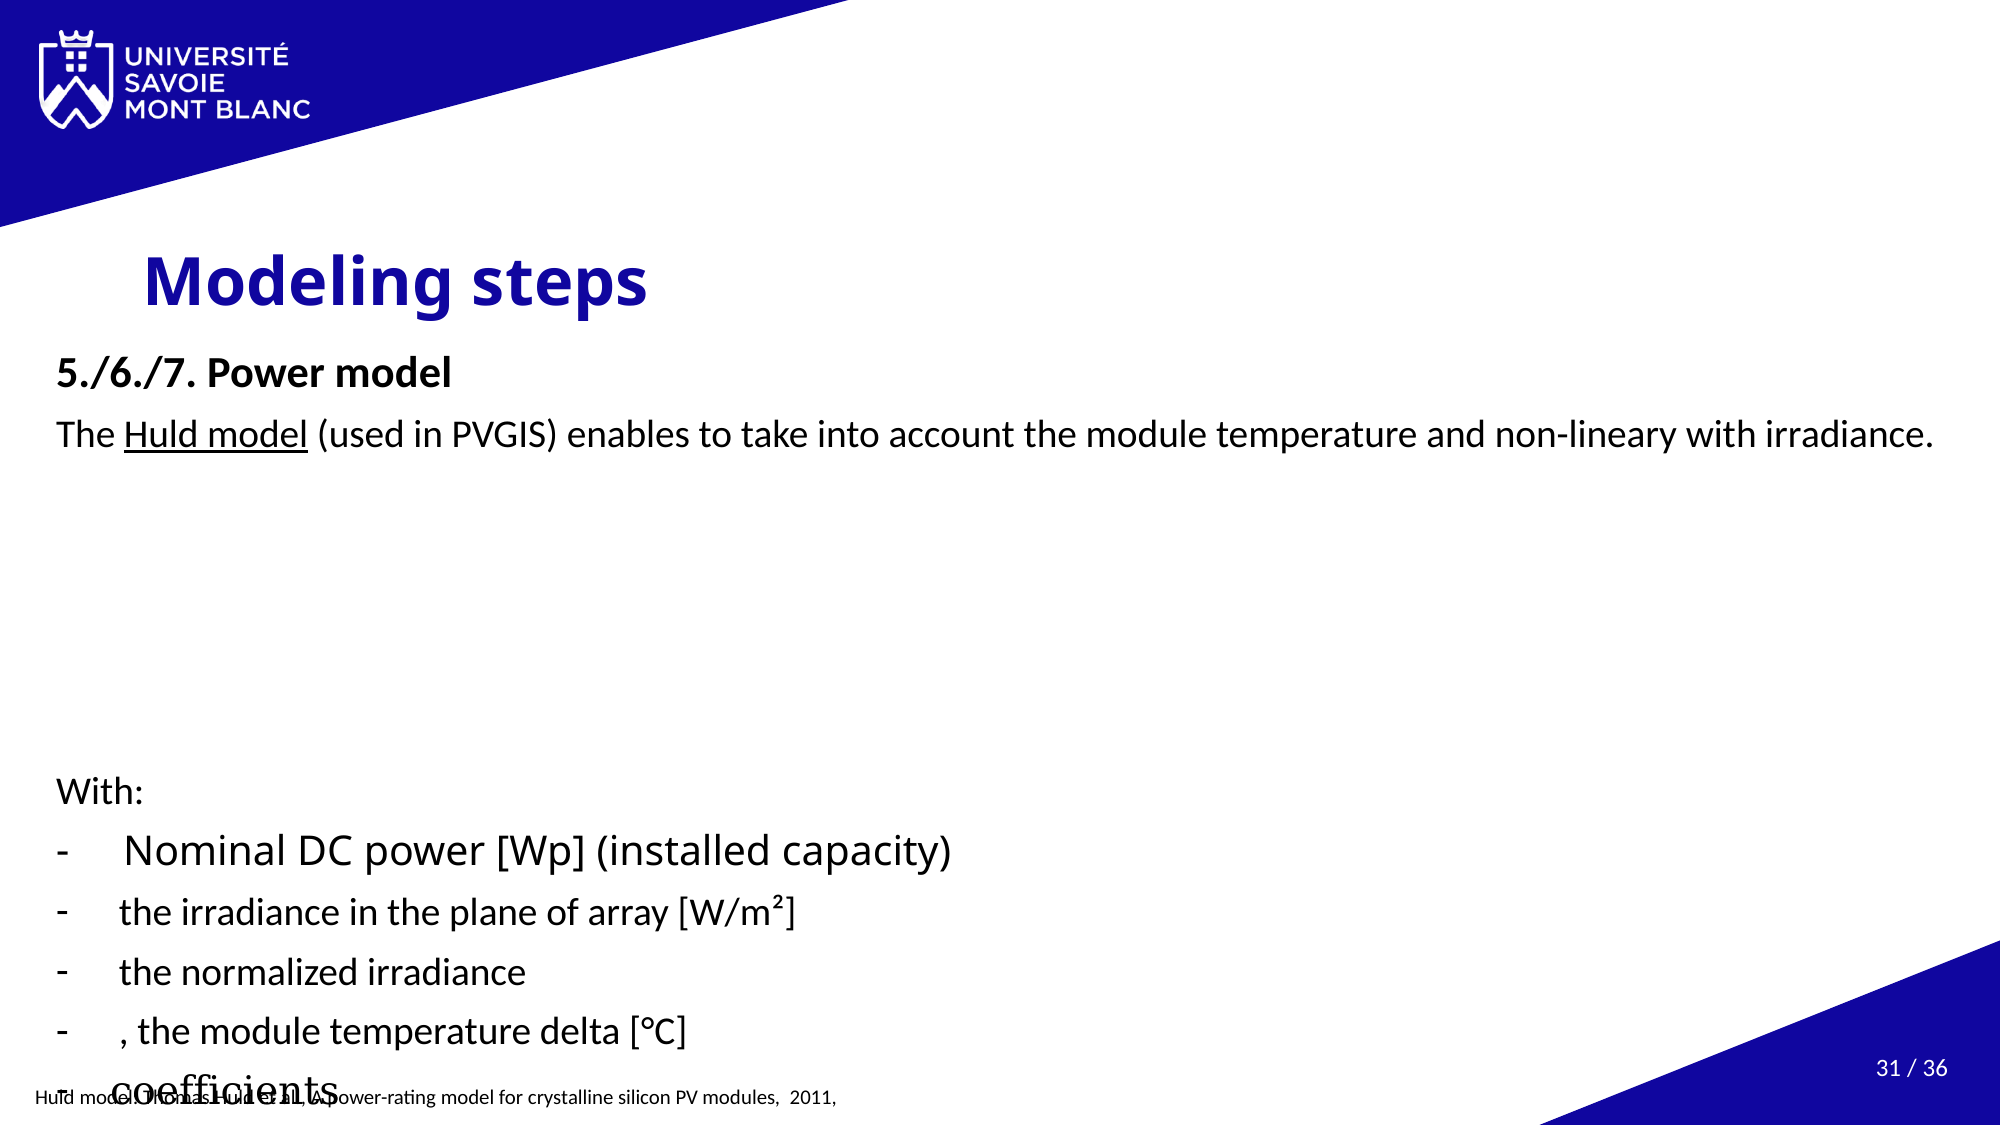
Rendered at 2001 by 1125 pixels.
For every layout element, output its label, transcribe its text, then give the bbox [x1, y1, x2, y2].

picture [39, 30, 310, 129]
title Modeling steps [127, 250, 1828, 318]
slide_number 31 / 36 [1769, 1037, 1964, 1097]
text_box Huld model: Thomas Huld et al., A power-rating model for crystalline silicon PV modules, 2011, [20, 1076, 1021, 1117]
